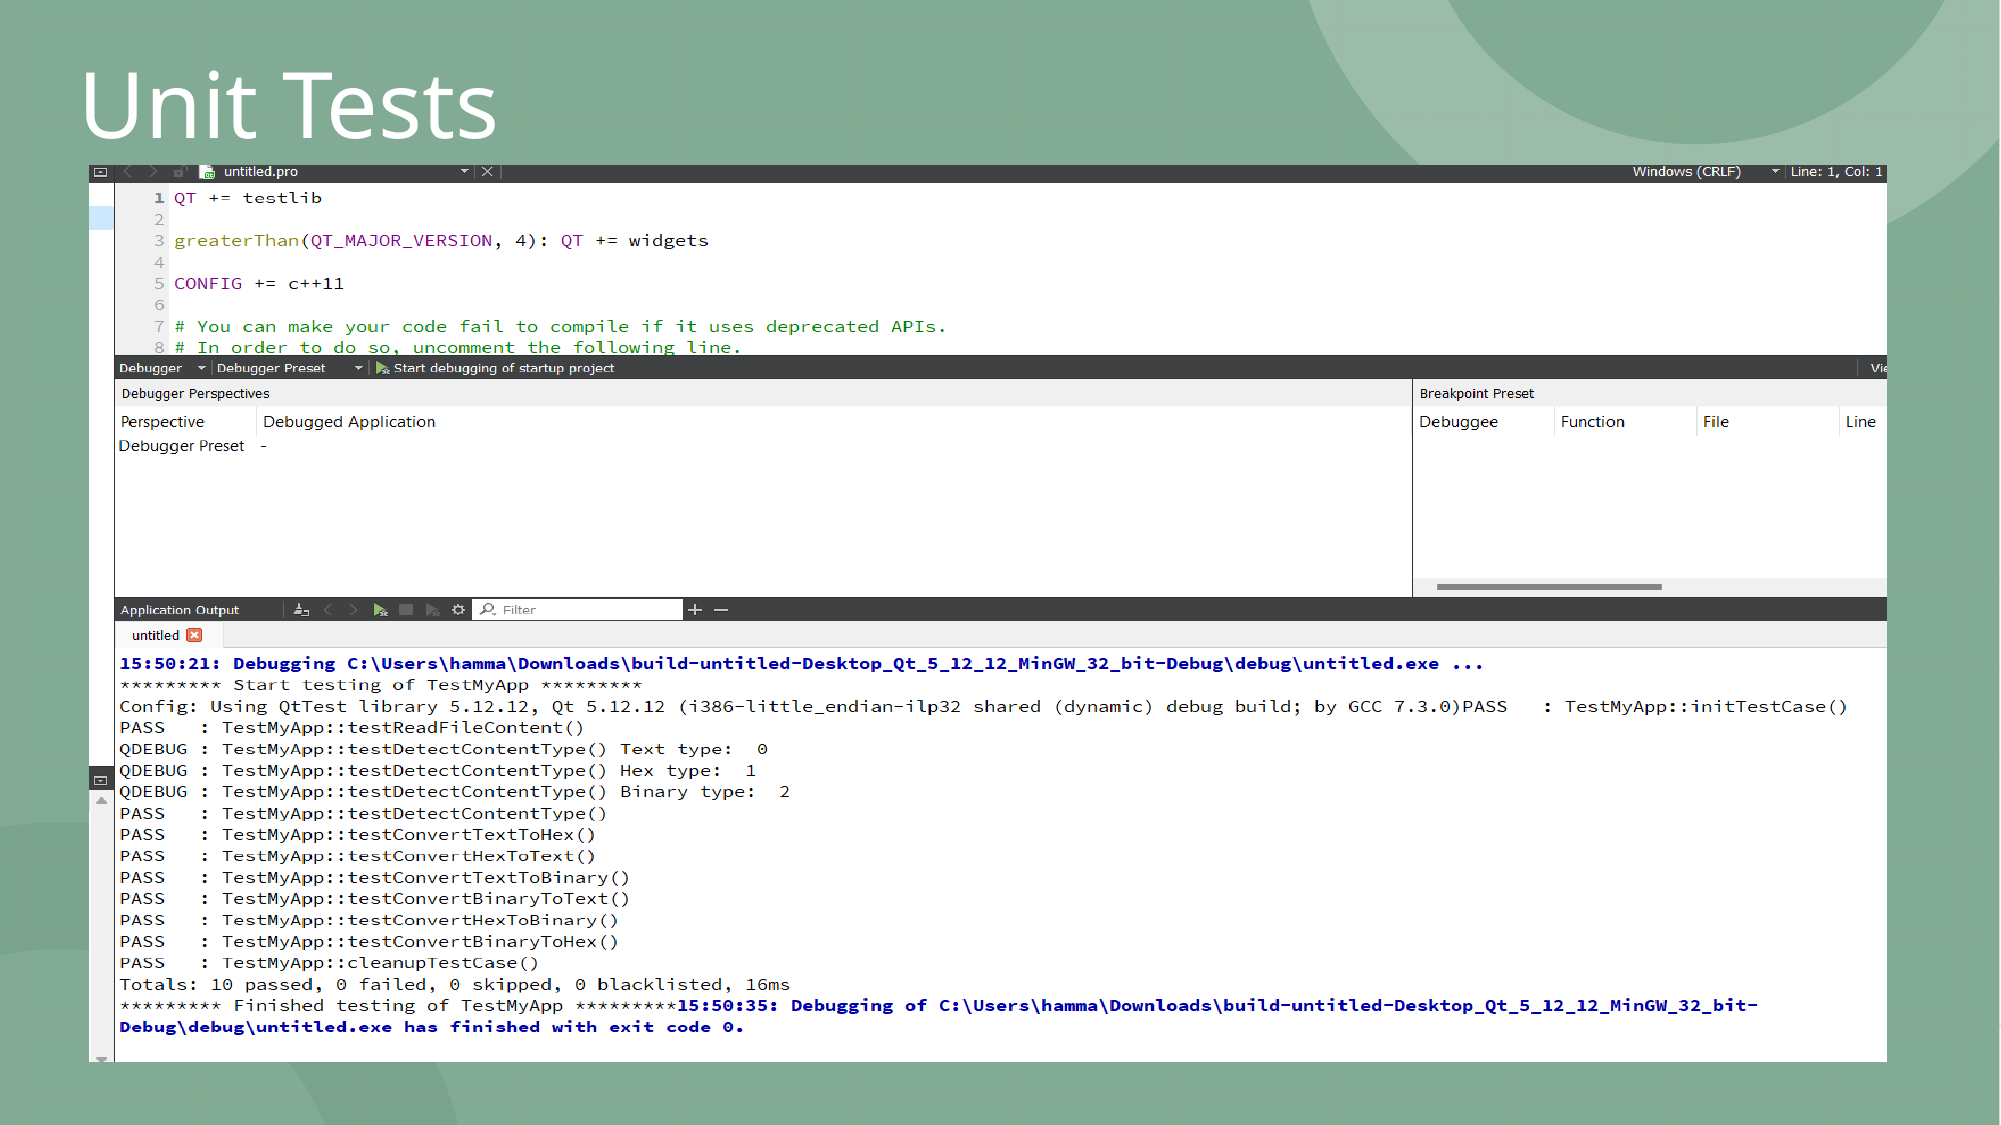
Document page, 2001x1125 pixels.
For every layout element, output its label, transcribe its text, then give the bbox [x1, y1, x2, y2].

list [89, 165, 1887, 1062]
title Unit Tests [63, 0, 1823, 218]
